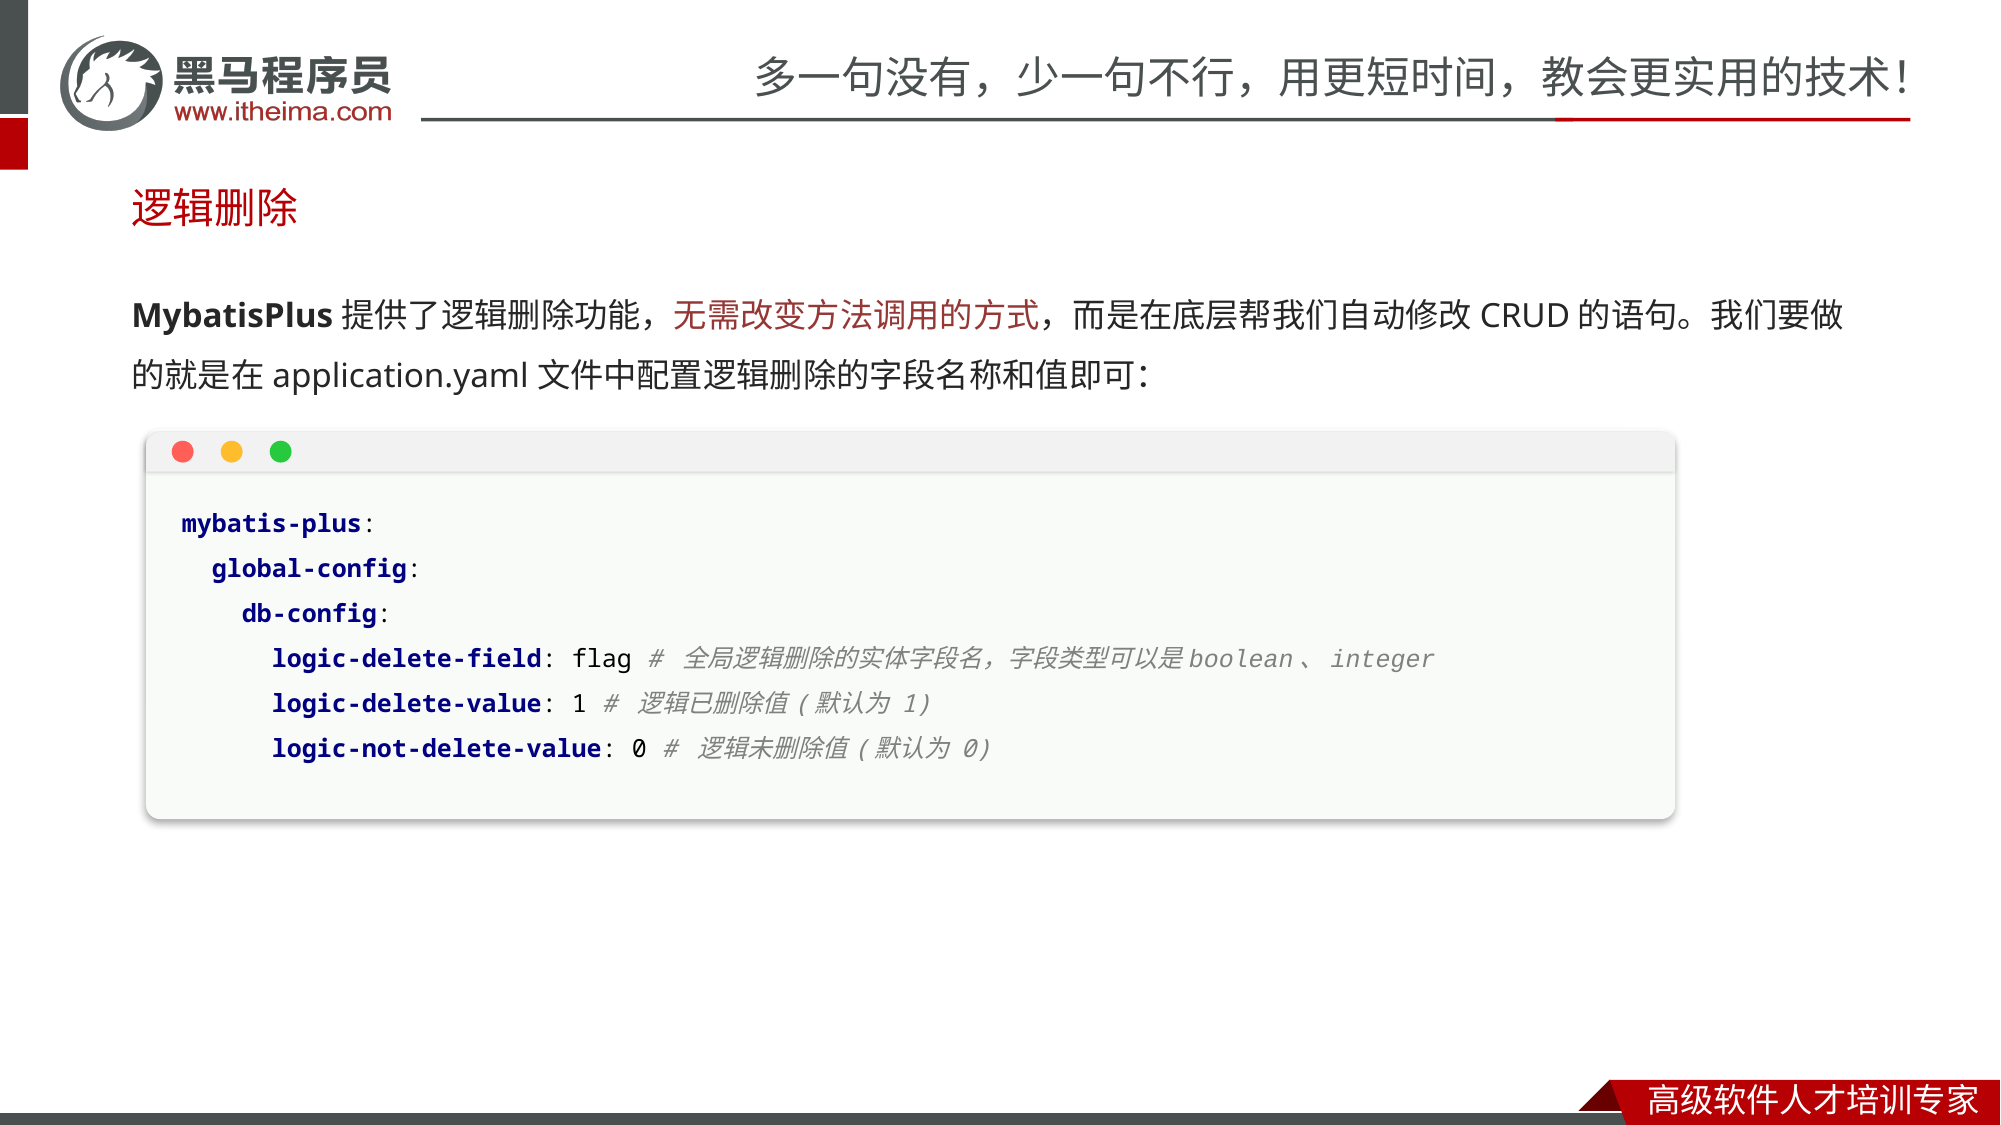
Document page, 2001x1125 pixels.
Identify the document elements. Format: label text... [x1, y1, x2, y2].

picture [14, 0, 453, 179]
list MybatisPlus提供了逻辑删除功能，无需改变方法调用的方式，而是在底层帮我们自动修改CRUD的语句。我们要做的就是在application.yaml文件中配置逻辑删除的字段名称和值即可： [116, 266, 1872, 900]
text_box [145, 427, 1676, 820]
text_box 逻辑删除 [116, 161, 1097, 253]
